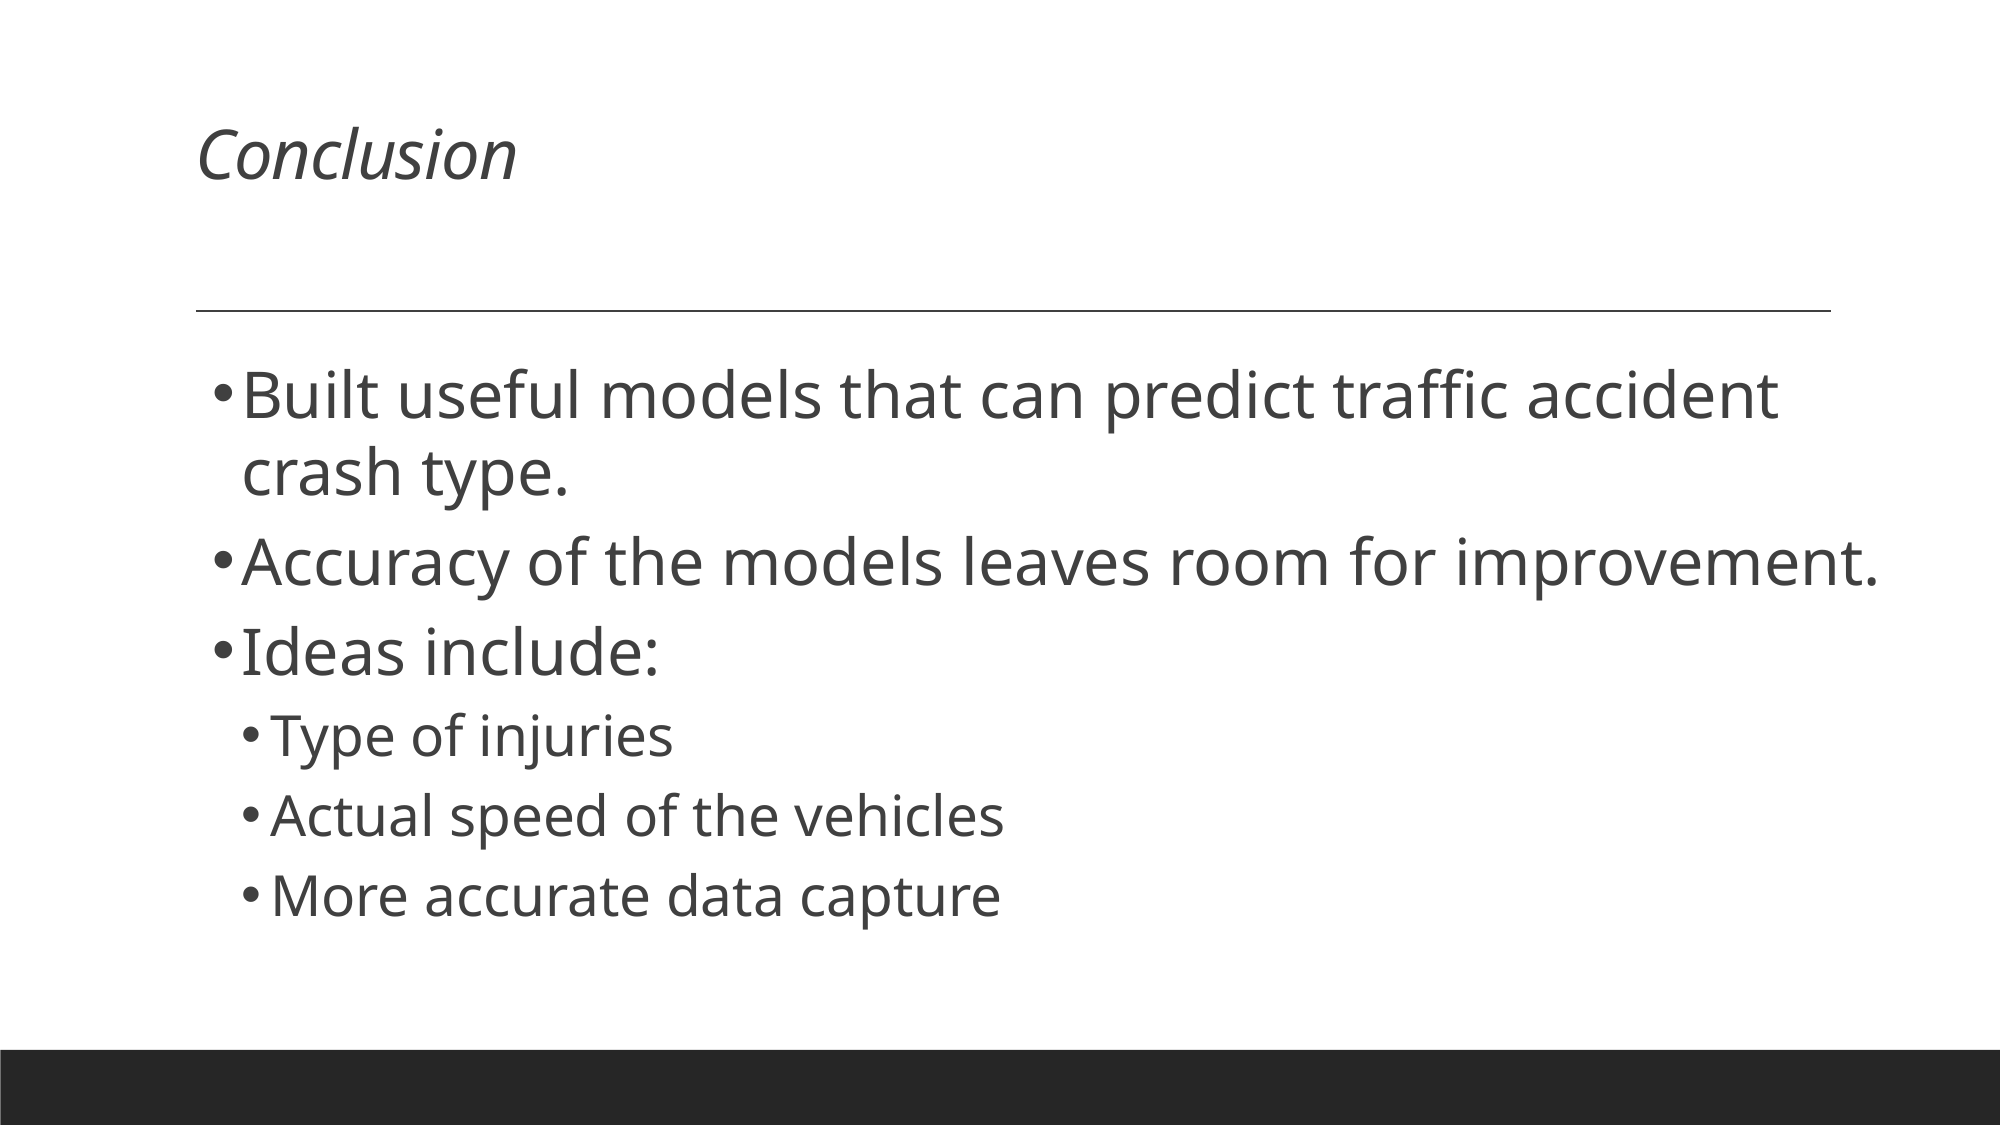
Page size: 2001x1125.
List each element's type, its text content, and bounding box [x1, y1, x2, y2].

title Conclusion [180, 47, 1900, 202]
list Built useful models that can predict traffic accident crash type. Accuracy of the models leaves room for improvement. Ideas include: Type of injuries Actual speed of the vehicles More accurate data capture [180, 345, 1916, 963]
